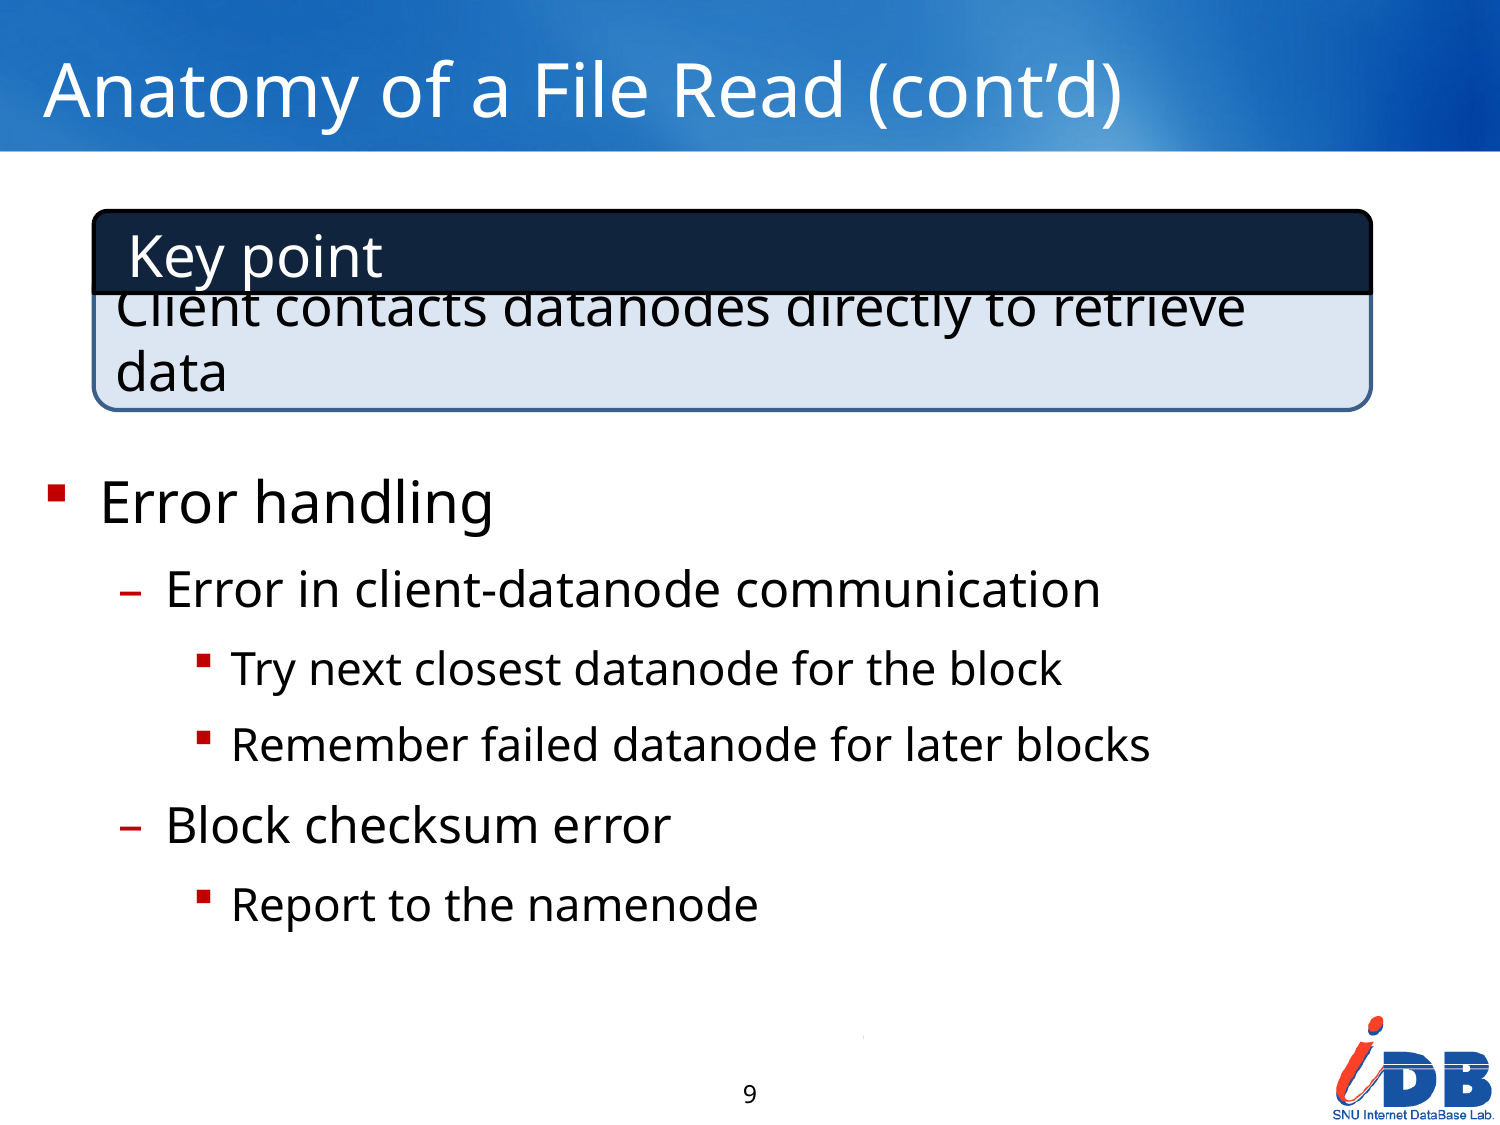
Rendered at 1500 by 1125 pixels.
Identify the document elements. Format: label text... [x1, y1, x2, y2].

slide_number 9 [697, 1078, 803, 1114]
picture [0, 0, 1500, 1125]
title Anatomy of a File Read (cont’d) [28, 23, 1472, 153]
list Error handling Error in client-datanode communication Try next closest datanode for the block Remember failed datanode for later blocks Block checksum error Report to the namenode [28, 175, 1472, 1067]
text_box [93, 210, 1372, 411]
